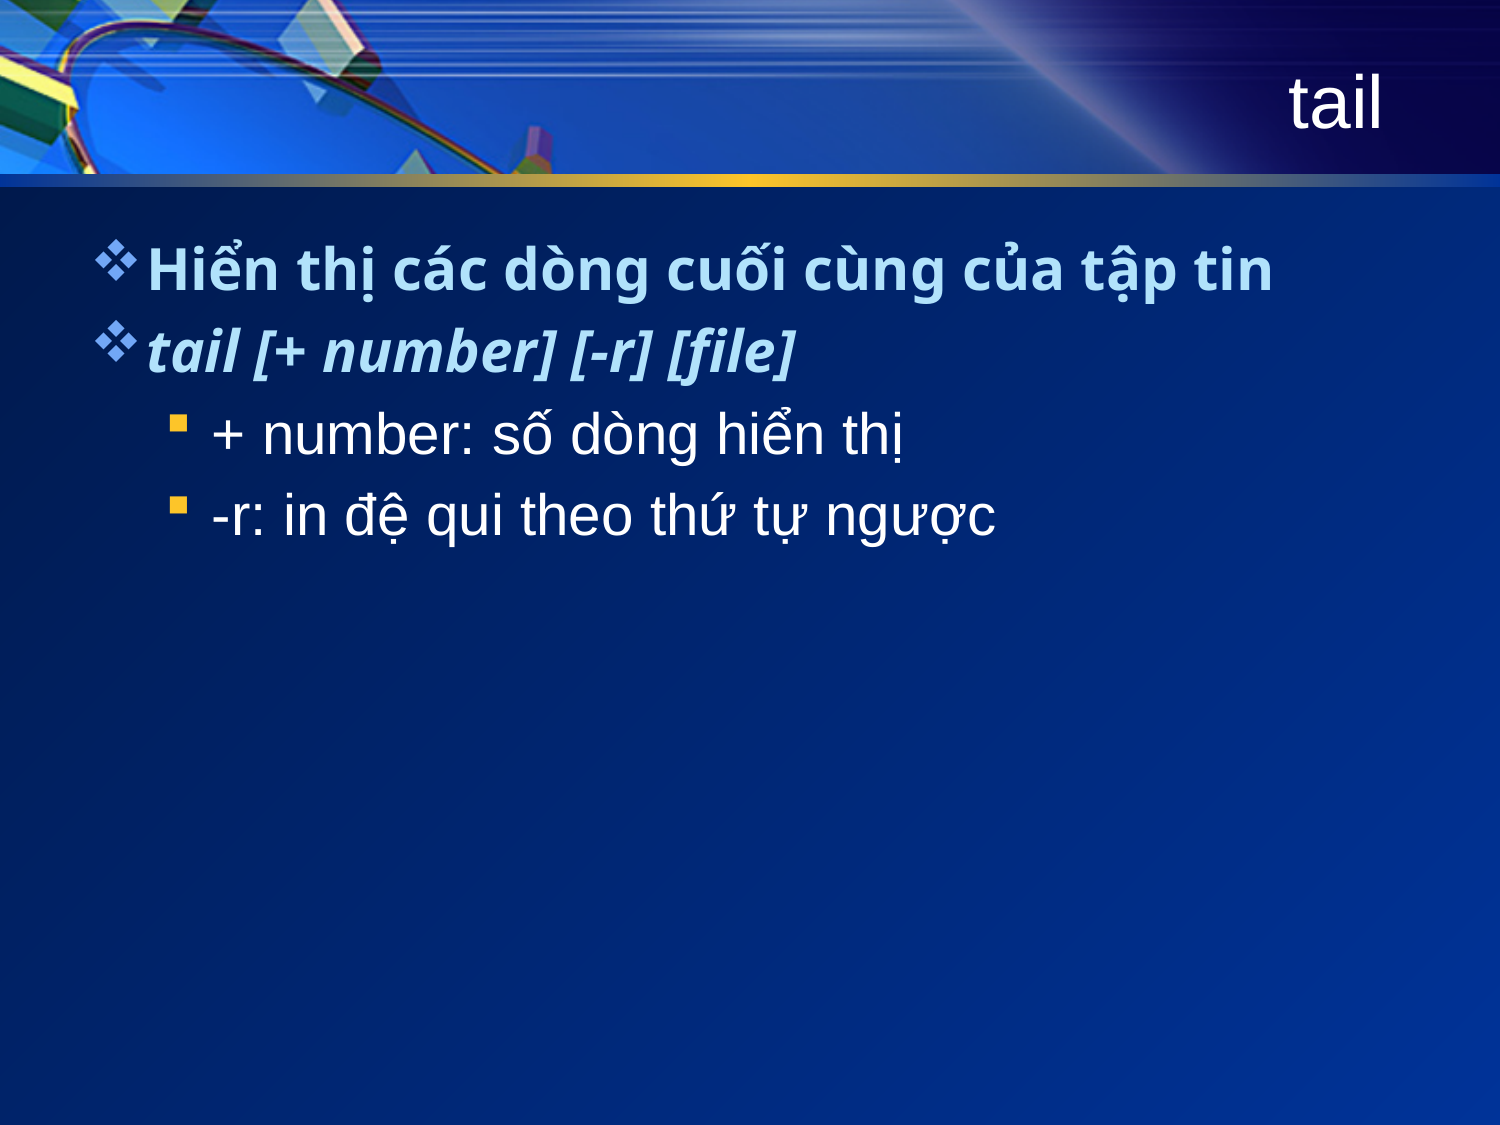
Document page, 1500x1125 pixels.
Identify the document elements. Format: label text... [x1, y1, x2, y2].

list Hiển thị các dòng cuối cùng của tập tin tail [+ number] [-r] [file] + number: số dòng hiển thị -r: in đệ qui theo thứ tự ngược [74, 224, 1426, 1087]
title tail [162, 52, 1401, 145]
picture [0, 0, 1500, 175]
